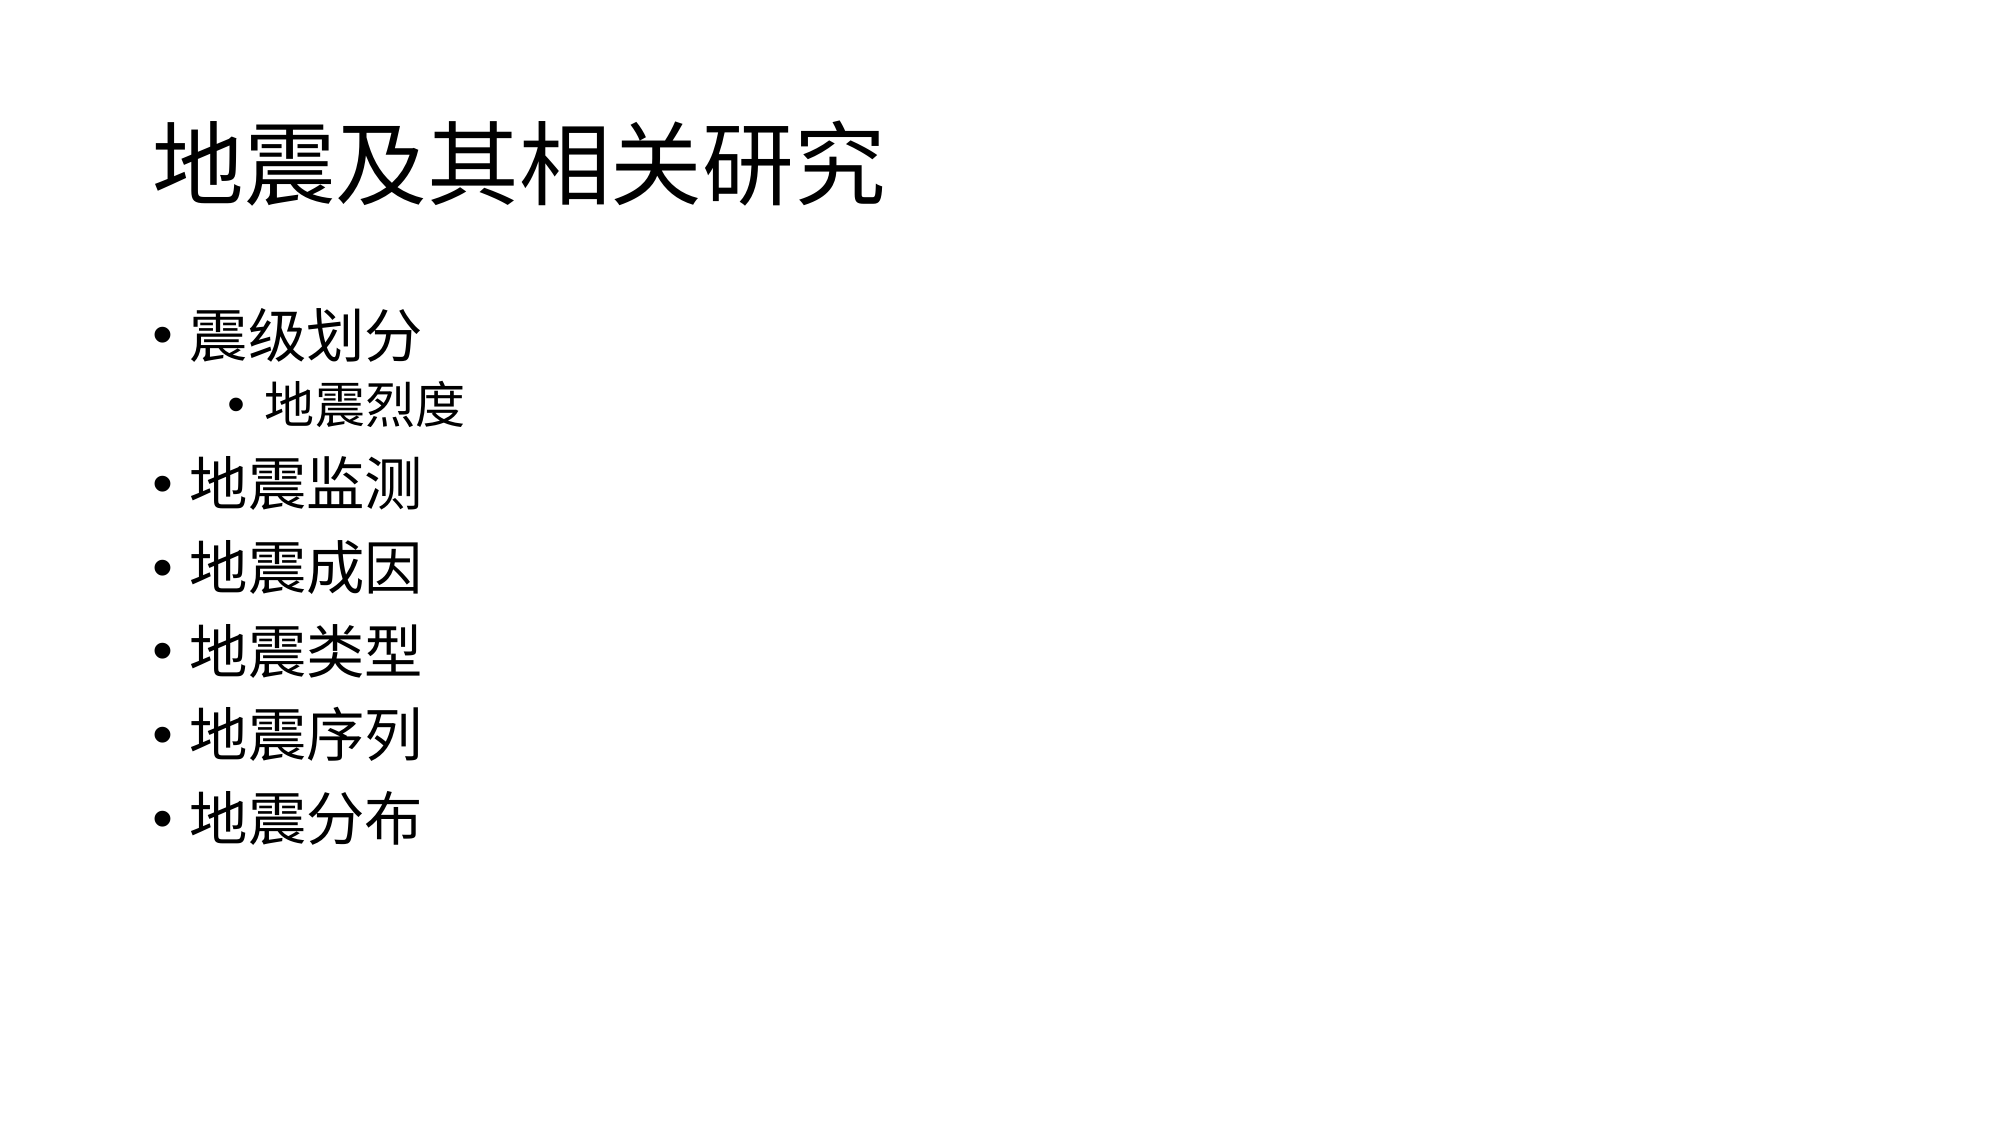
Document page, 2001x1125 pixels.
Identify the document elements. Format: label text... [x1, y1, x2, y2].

title 地震及其相关研究 [137, 59, 1863, 278]
list 震级划分 地震烈度 地震监测 地震成因 地震类型 地震序列 地震分布 [137, 299, 1863, 1014]
